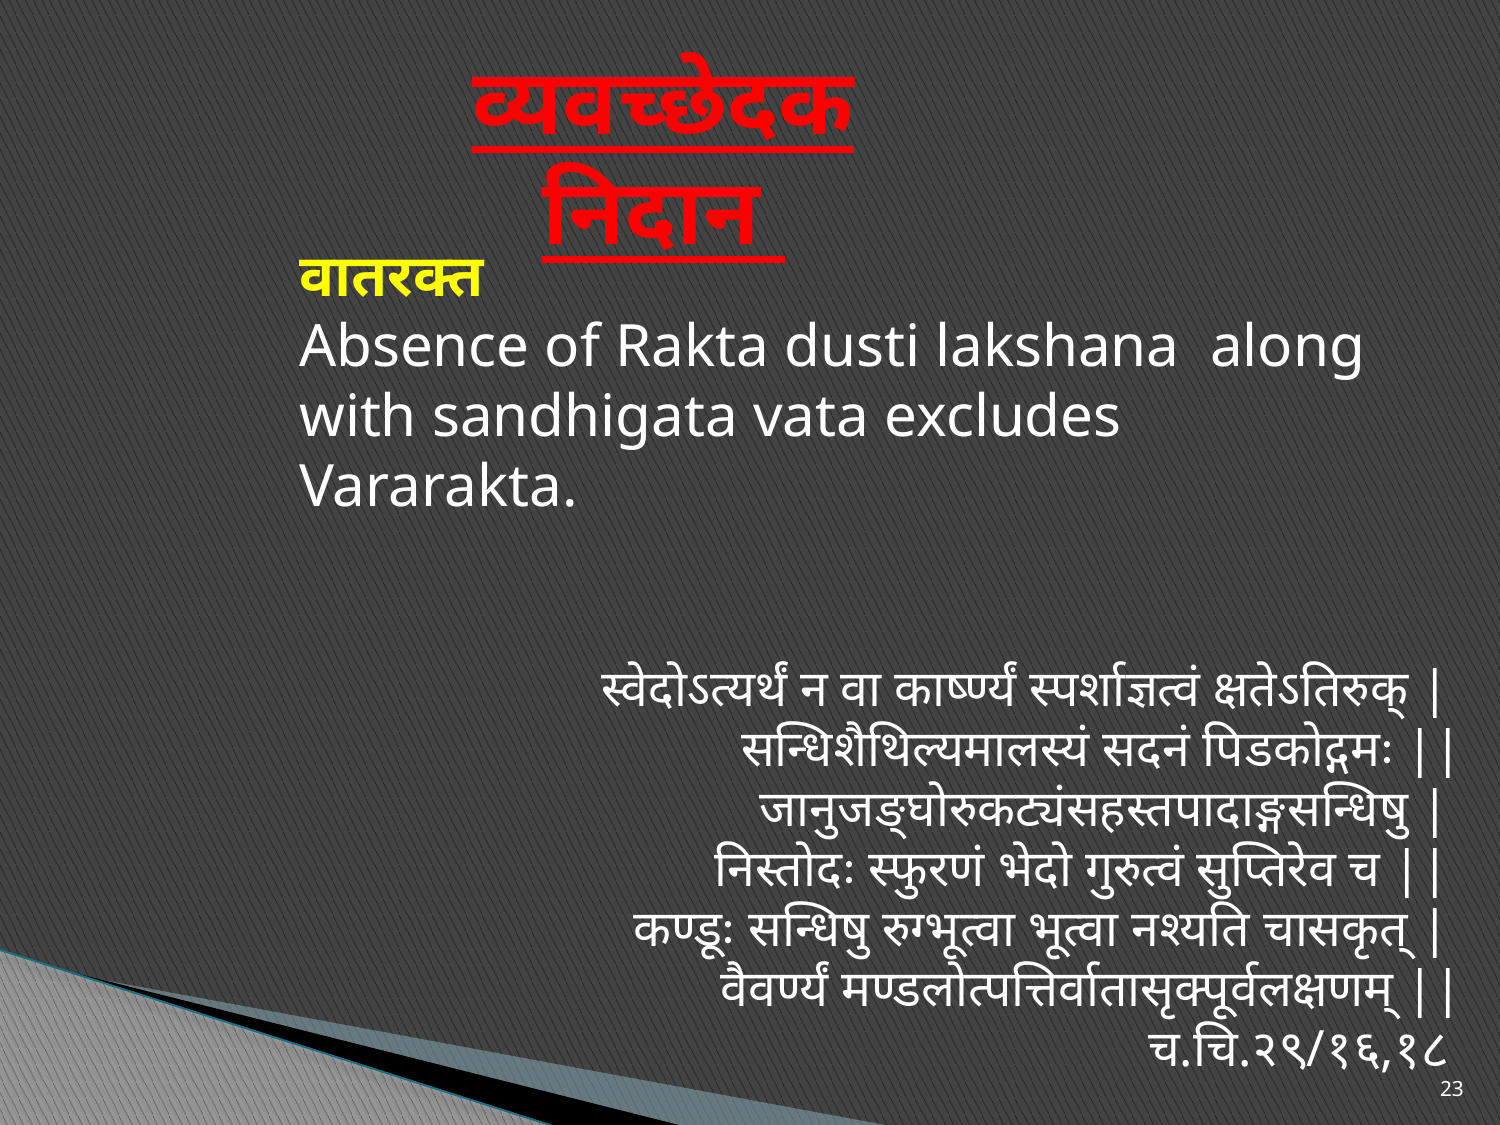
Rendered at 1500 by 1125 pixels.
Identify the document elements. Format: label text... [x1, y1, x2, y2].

text_box व्यवच्छेदक निदान [339, 35, 987, 167]
text_box स्वेदोऽत्यर्थं न वा कार्ष्ण्यं स्पर्शाज्ञत्वं क्षतेऽतिरुक् | सन्धिशैथिल्यमालस्यं सदनं पिडकोद्गमः || जानुजङ्घोरुकट्यंसहस्तपादाङ्गसन्धिषु | निस्तोदः स्फुरणं भेदो गुरुत्वं सुप्तिरेव च || कण्डूः सन्धिषु रुग्भूत्वा भूत्वा नश्यति चासकृत् | वैवर्ण्यं मण्डलोत्पत्तिर्वातासृक्पूर्वलक्षणम् || च.चि.२९/१६,१८ [564, 649, 1477, 1084]
slide_number 23 [1418, 1051, 1479, 1112]
text_box वातरक्त Absence of Rakta dusti lakshana along with sandhigata vata excludes Vararakta. [284, 230, 1415, 526]
